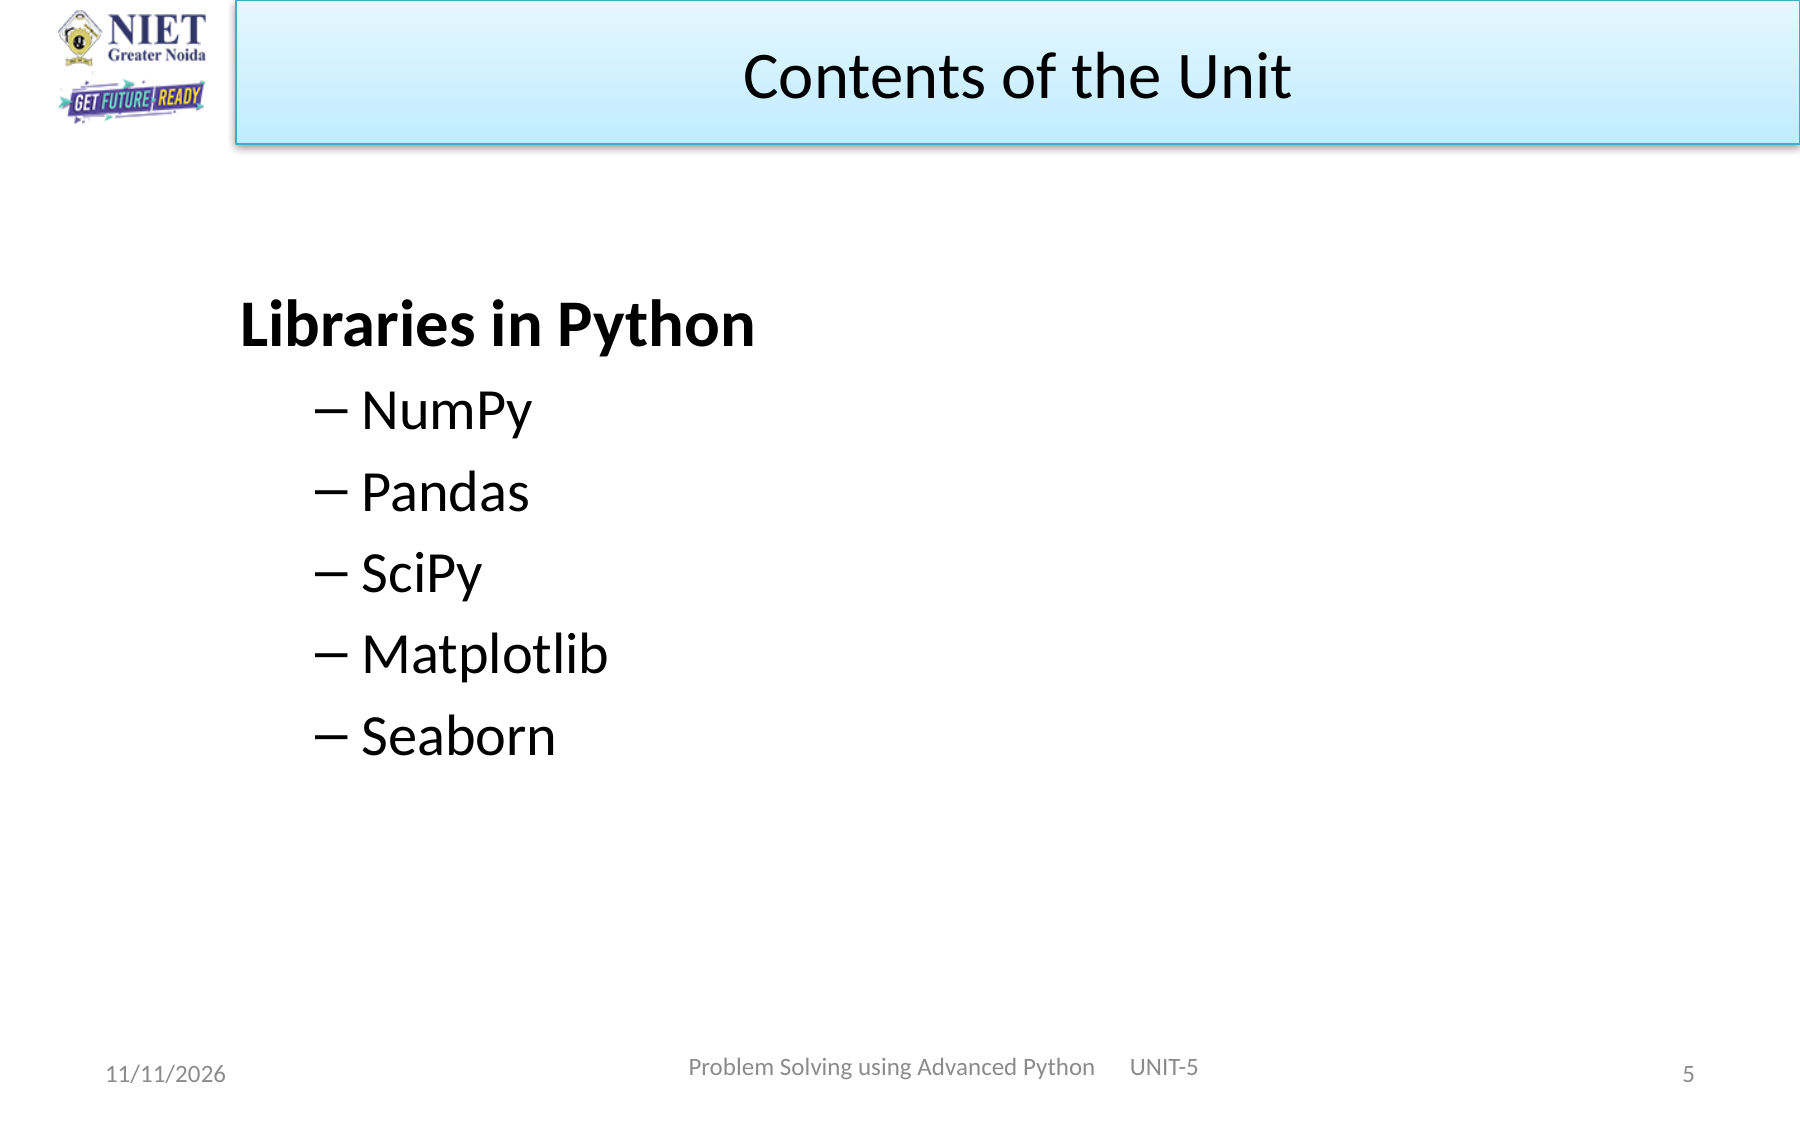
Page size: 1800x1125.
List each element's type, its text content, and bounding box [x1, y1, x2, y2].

text_box Contents of the Unit [235, 0, 1800, 145]
list Libraries in Python NumPy Pandas SciPy Matplotlib Seaborn [225, 271, 1317, 923]
picture [24, 0, 239, 135]
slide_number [90, 1042, 510, 1103]
slide_number 5 [1290, 1042, 1710, 1103]
footer Problem Solving using Advanced Python UNIT-5 [573, 1042, 1316, 1088]
